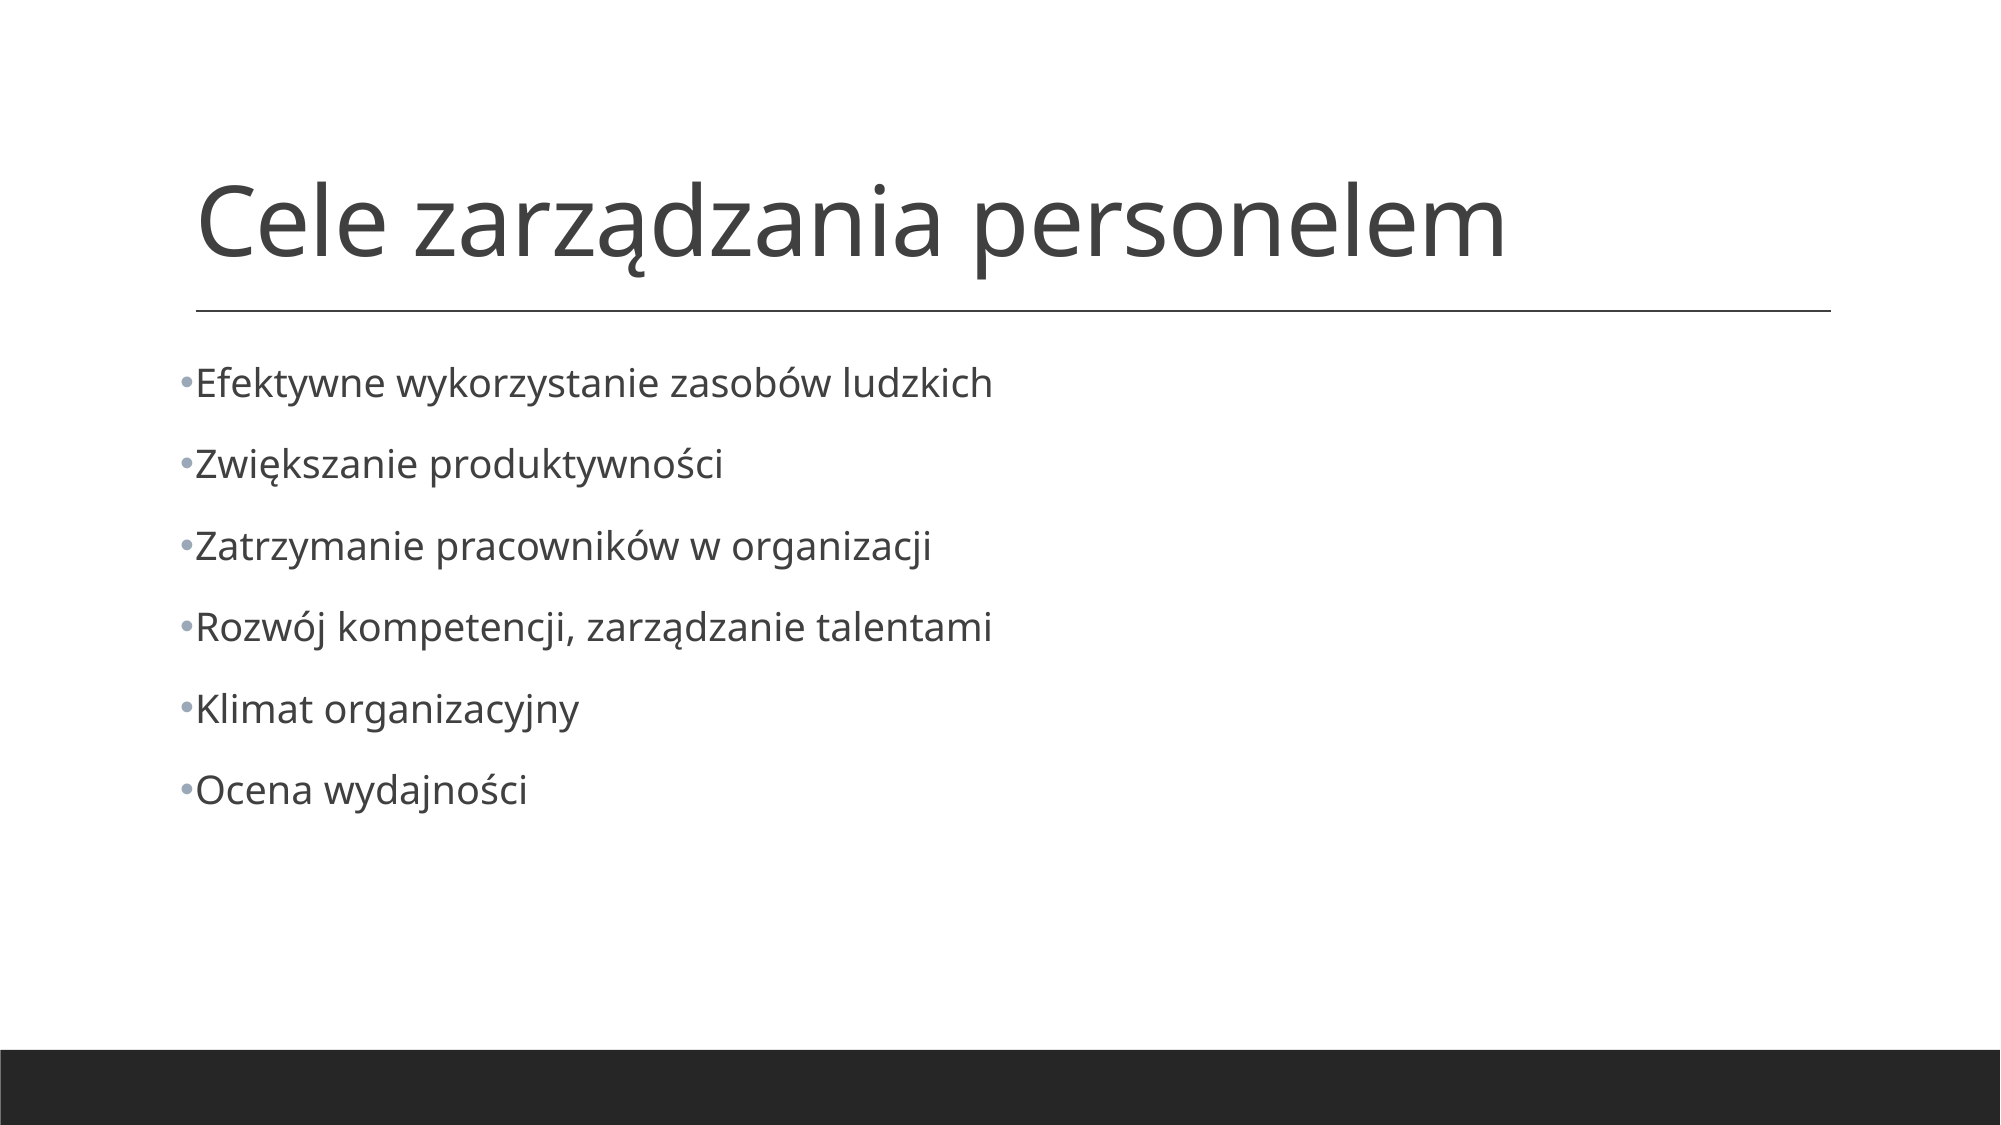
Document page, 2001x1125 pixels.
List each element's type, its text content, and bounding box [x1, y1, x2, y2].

title Cele zarządzania personelem [180, 47, 1830, 285]
list Efektywne wykorzystanie zasobów ludzkich Zwiększanie produktywności Zatrzymanie pracowników w organizacji Rozwój kompetencji, zarządzanie talentami Klimat organizacyjny Ocena wydajności [180, 345, 1830, 963]
